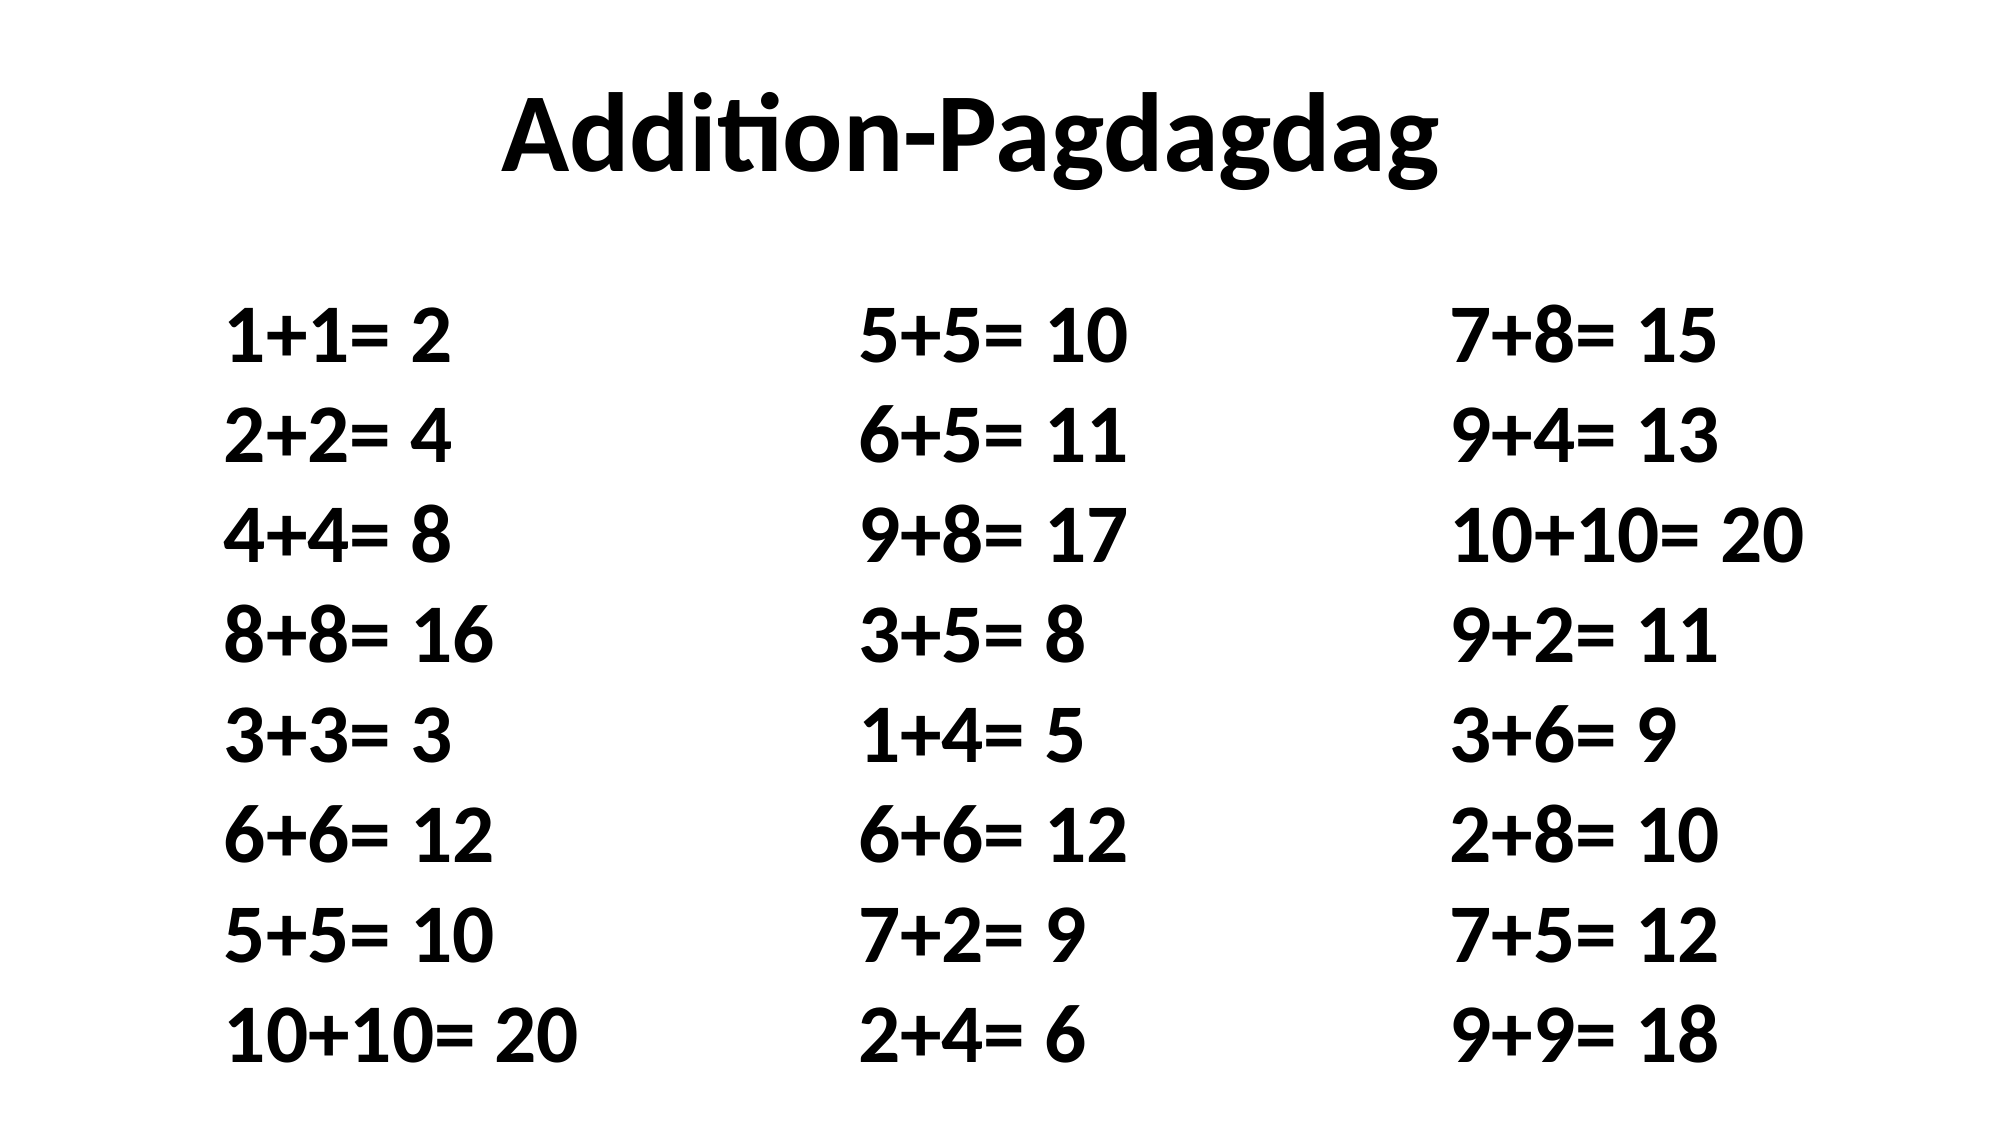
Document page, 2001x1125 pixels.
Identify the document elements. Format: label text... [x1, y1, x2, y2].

text_box 7+8= 15 9+4= 13 10+10= 20 9+2= 11 3+6= 9 2+8= 10 7+5= 12 9+9= 18 [1434, 272, 1844, 1087]
text_box 1+1= 2 2+2= 4 4+4= 8 8+8= 16 3+3= 3 6+6= 12 5+5= 10 10+10= 20 [209, 272, 682, 1087]
text_box 5+5= 10 6+5= 11 9+8= 17 3+5= 8 1+4= 5 6+6= 12 7+2= 9 2+4= 6 [843, 272, 1253, 1087]
text_box Addition-Pagdagdag [486, 51, 1514, 201]
